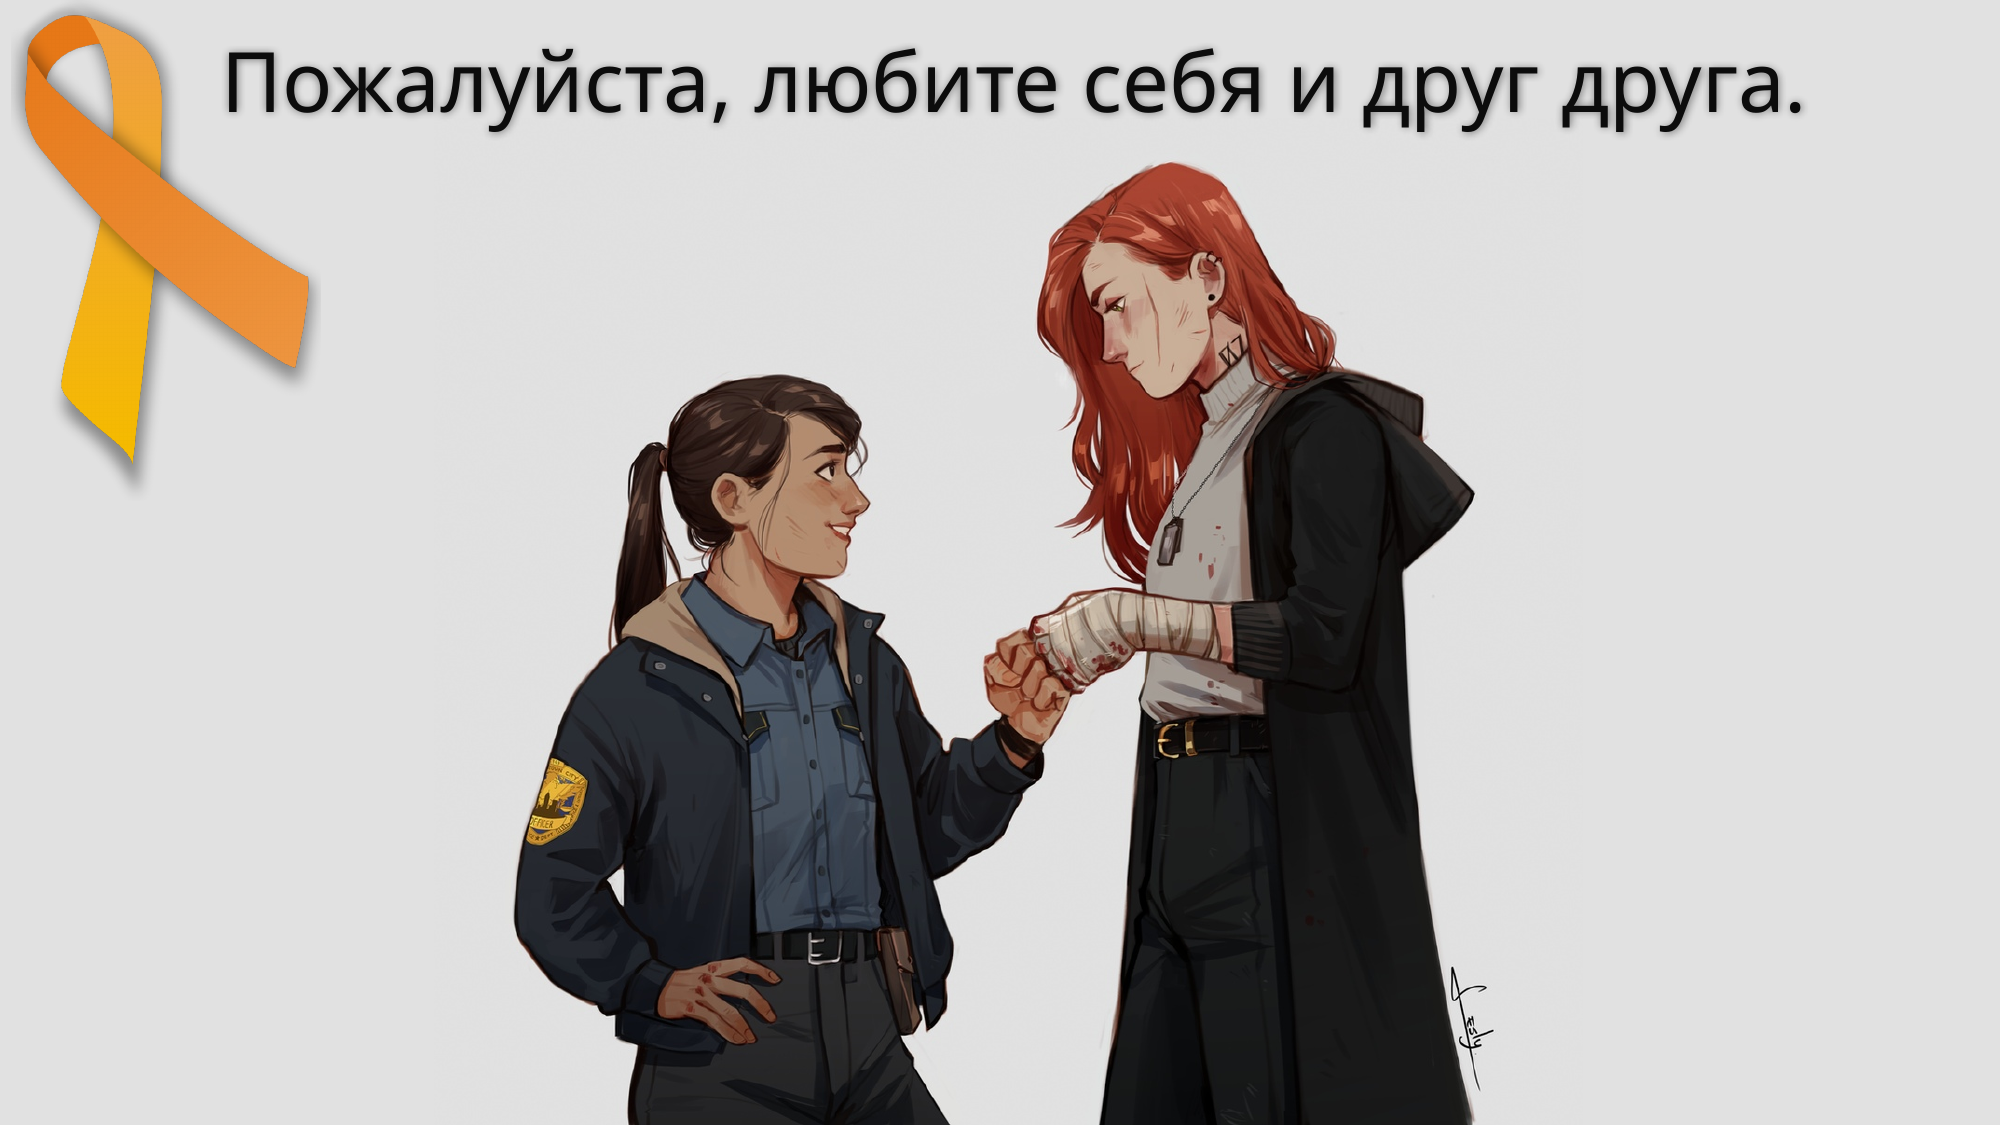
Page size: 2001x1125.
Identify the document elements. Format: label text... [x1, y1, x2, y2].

title Пожалуйста, любите себя и друг друга. [322, 0, 1865, 160]
picture [10, 0, 321, 501]
picture [434, 118, 1584, 1125]
